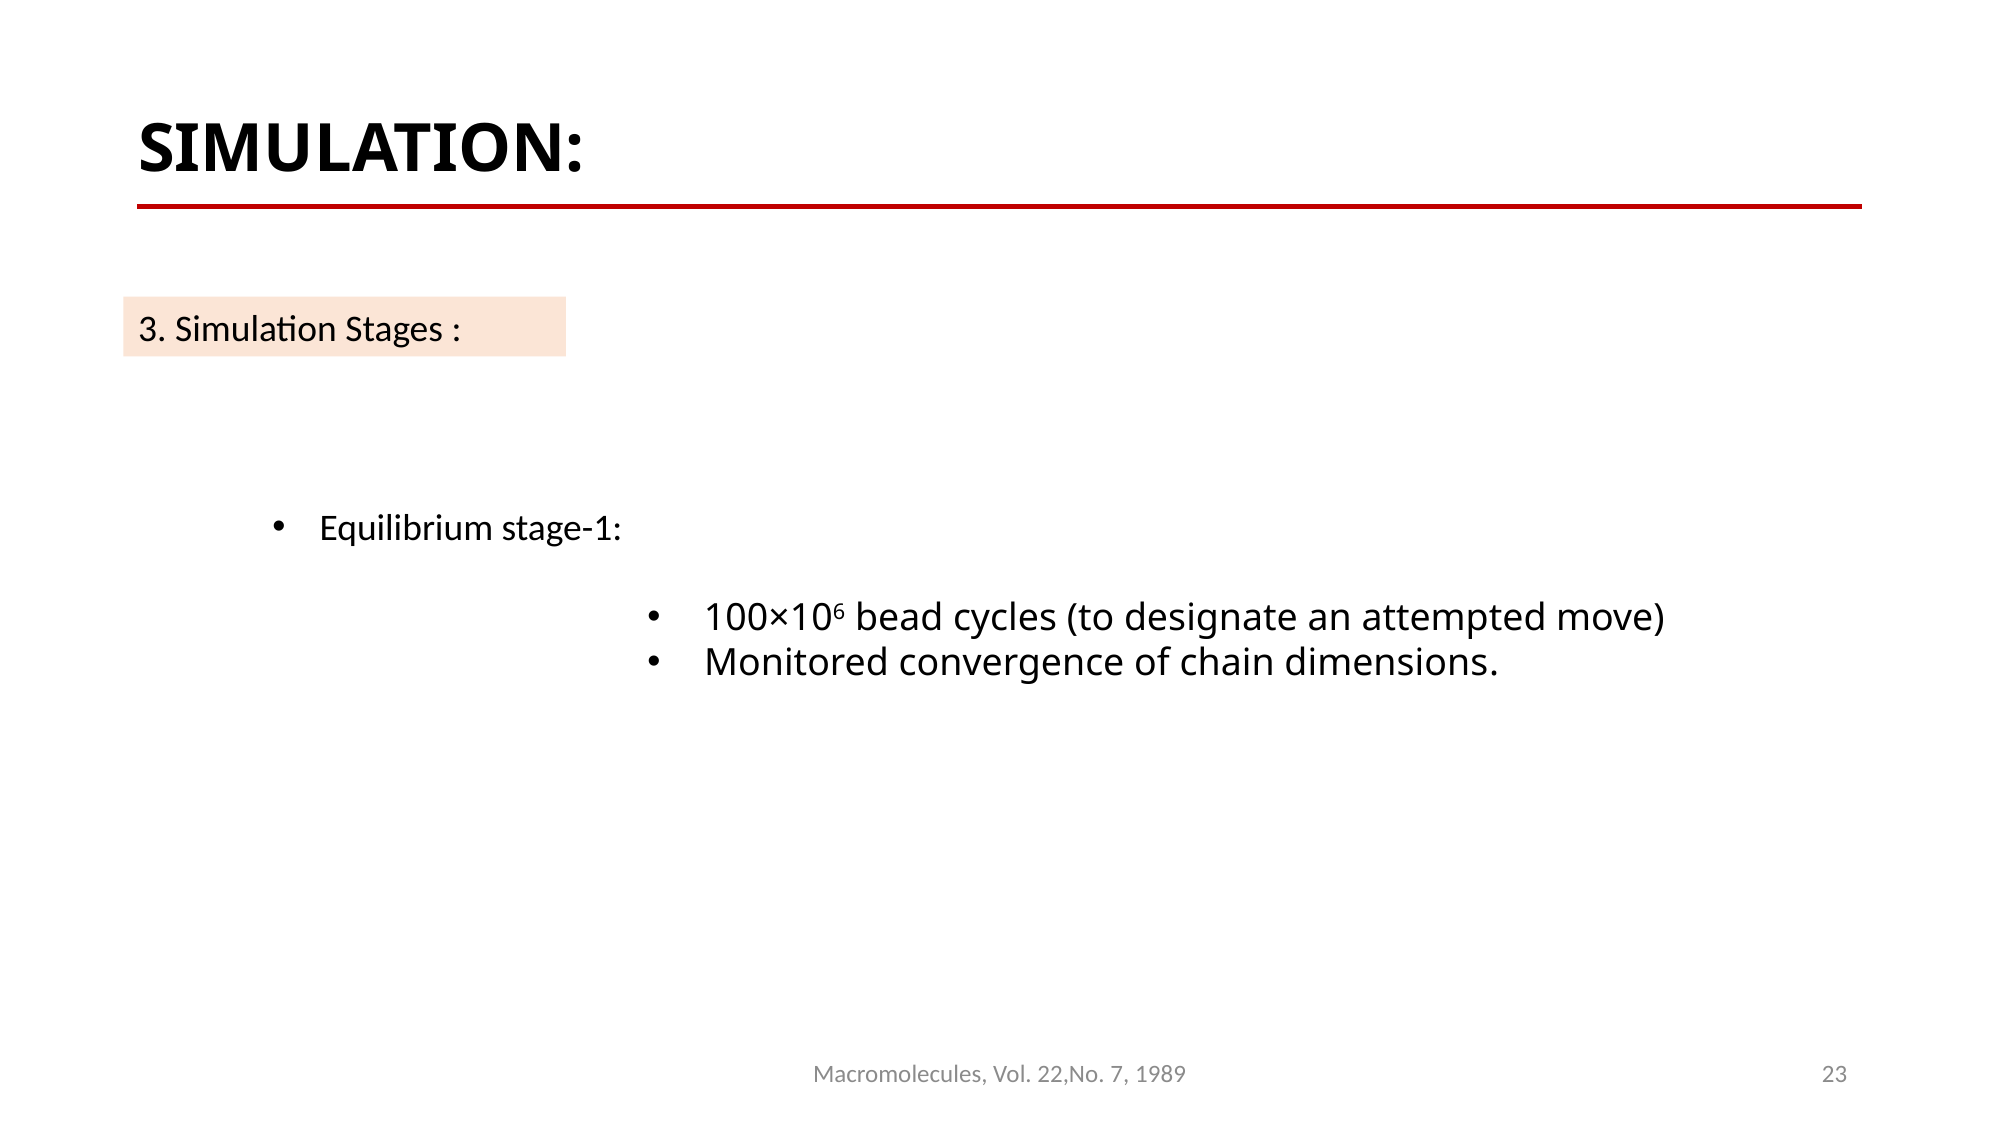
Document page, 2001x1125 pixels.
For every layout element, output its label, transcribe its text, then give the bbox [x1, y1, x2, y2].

footer Macromolecules, Vol. 22,No. 7, 1989 [662, 1042, 1338, 1103]
title SIMULATION: [123, 62, 1849, 238]
text_box Equilibrium stage-1: 100×106 bead cycles (to designate an attempted move) Monitored convergence of chain dimensions. [257, 495, 1881, 691]
text_box 3. Simulation Stages : [123, 296, 566, 357]
slide_number 23 [1412, 1042, 1863, 1103]
